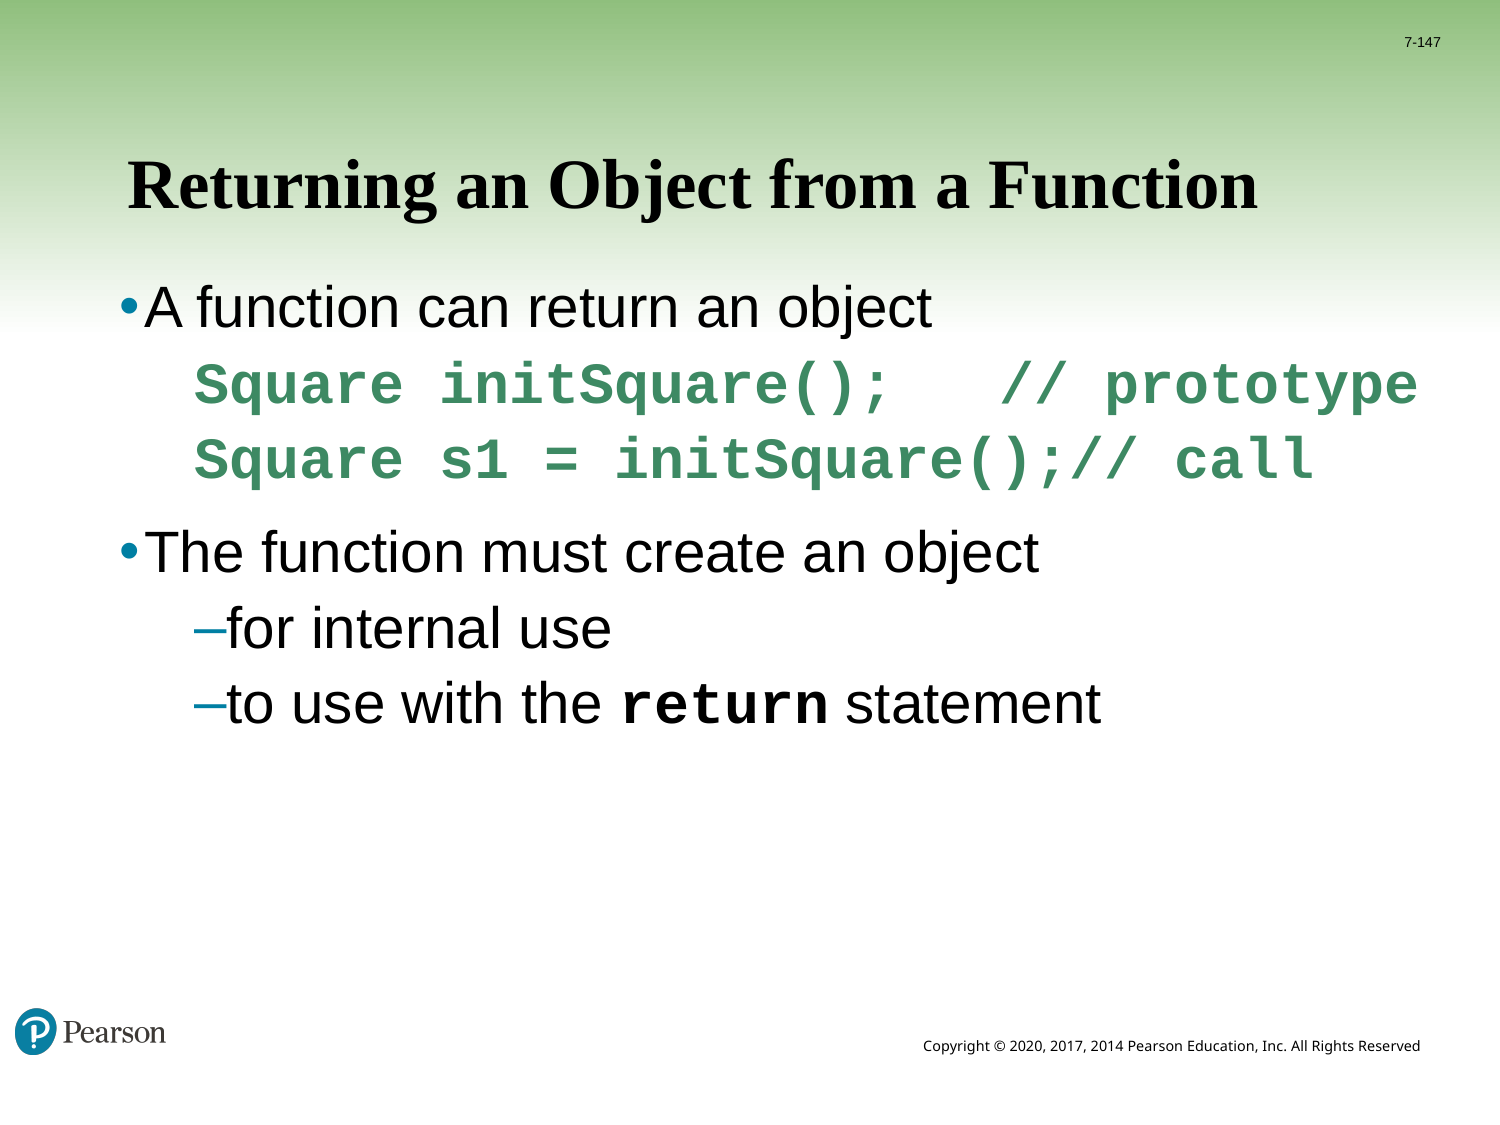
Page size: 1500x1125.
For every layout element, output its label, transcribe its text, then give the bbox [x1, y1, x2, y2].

title Returning an Object from a Function [112, 50, 1463, 238]
picture [15, 1041, 26, 1055]
picture [23, 1017, 49, 1042]
picture [15, 1008, 30, 1024]
list A function can return an object Square initSquare(); // prototype Square s1 = initSquare();// call The function must create an object for internal use to use with the return statement [87, 262, 1438, 850]
slide_number 7-147 [1389, 18, 1480, 49]
picture [41, 1008, 166, 1055]
